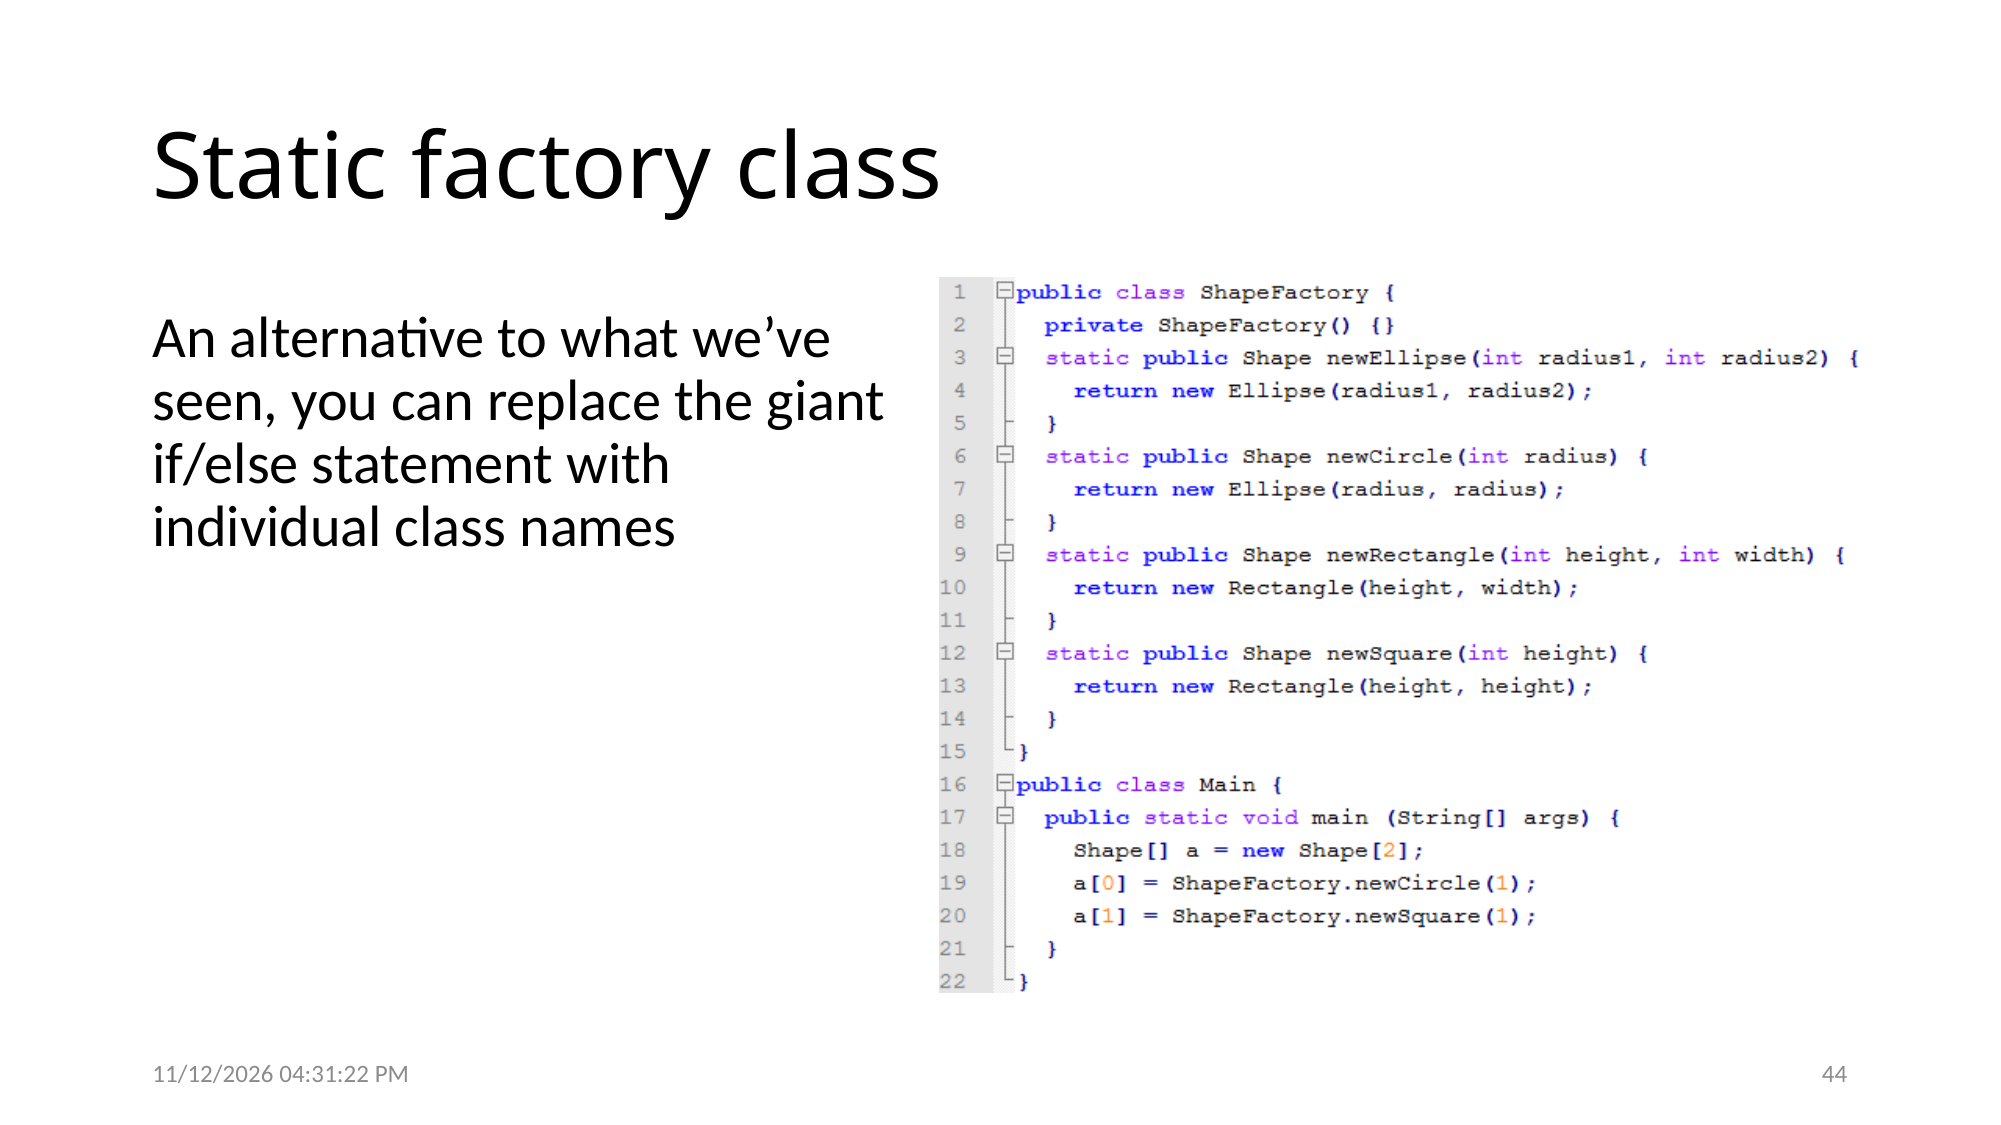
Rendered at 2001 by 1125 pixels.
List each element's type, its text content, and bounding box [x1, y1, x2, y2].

slide_number 44 [1412, 1042, 1863, 1103]
list An alternative to what we’ve seen, you can replace the giant if/else statement with individual class names [137, 299, 914, 1014]
picture [939, 277, 1863, 993]
title Static factory class [137, 59, 1863, 278]
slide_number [137, 1042, 588, 1103]
